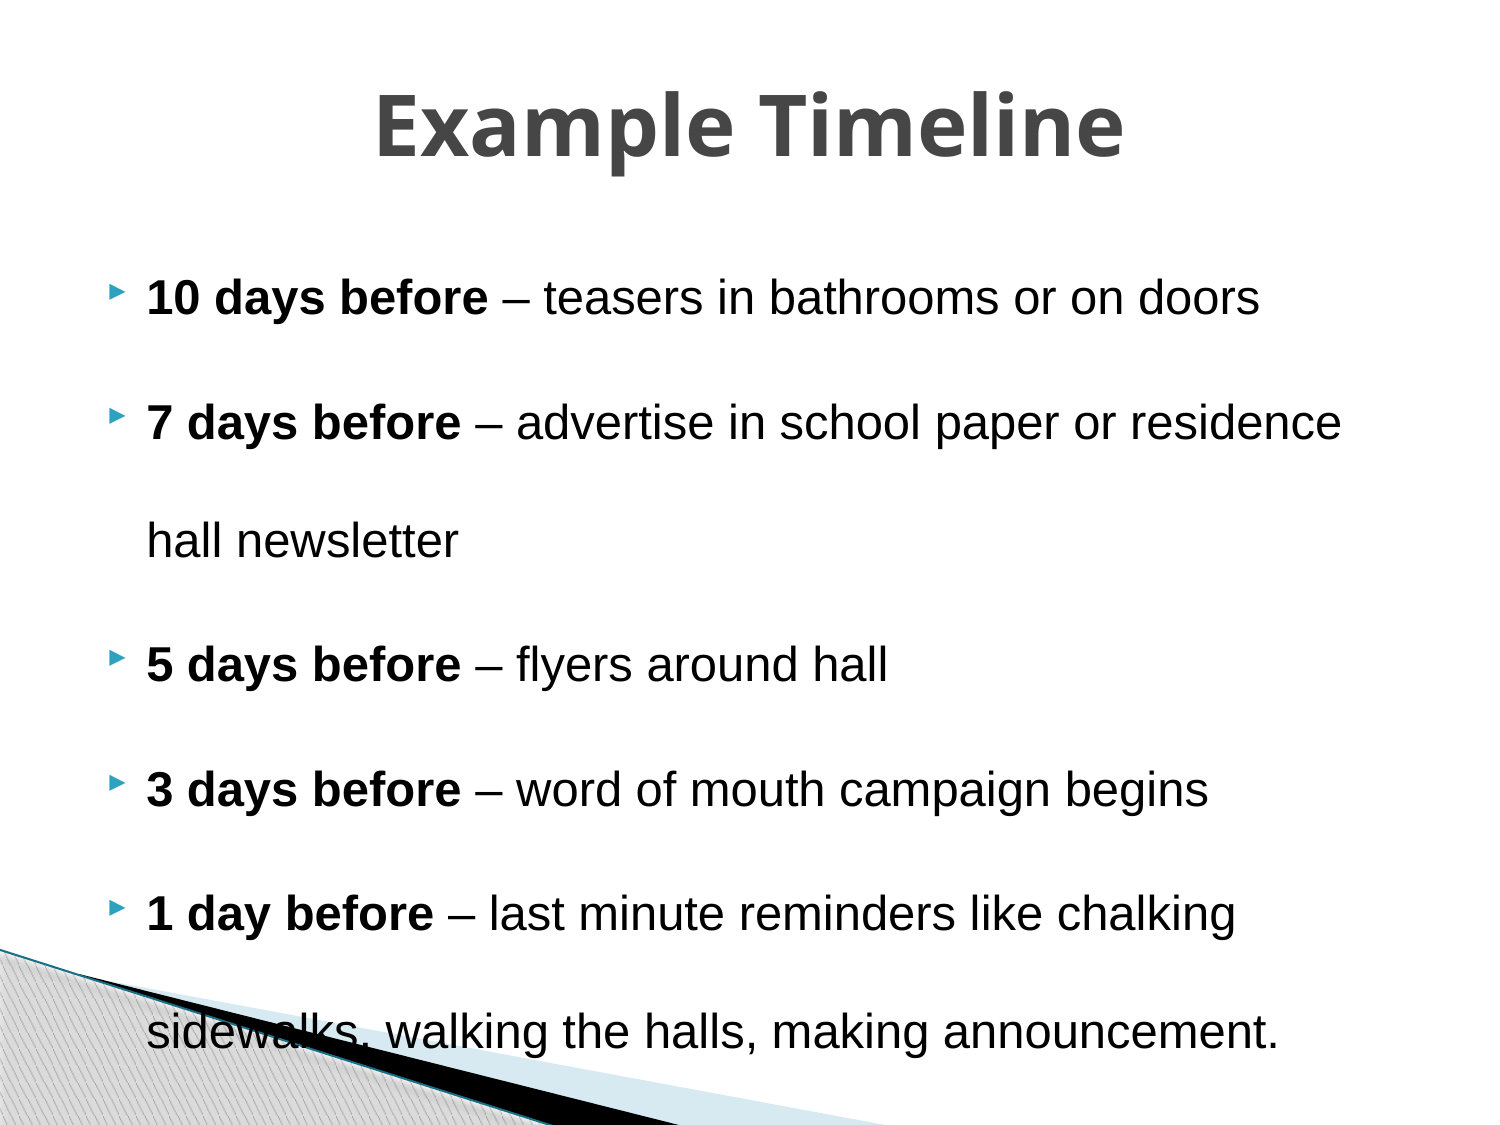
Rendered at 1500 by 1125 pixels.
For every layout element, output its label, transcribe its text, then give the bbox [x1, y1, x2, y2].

list 10 days before – teasers in bathrooms or on doors 7 days before – advertise in school paper or residence hall newsletter 5 days before – flyers around hall 3 days before – word of mouth campaign begins 1 day before – last minute reminders like chalking sidewalks, walking the halls, making announcement. [75, 200, 1425, 1075]
title Example Timeline [75, 45, 1425, 200]
